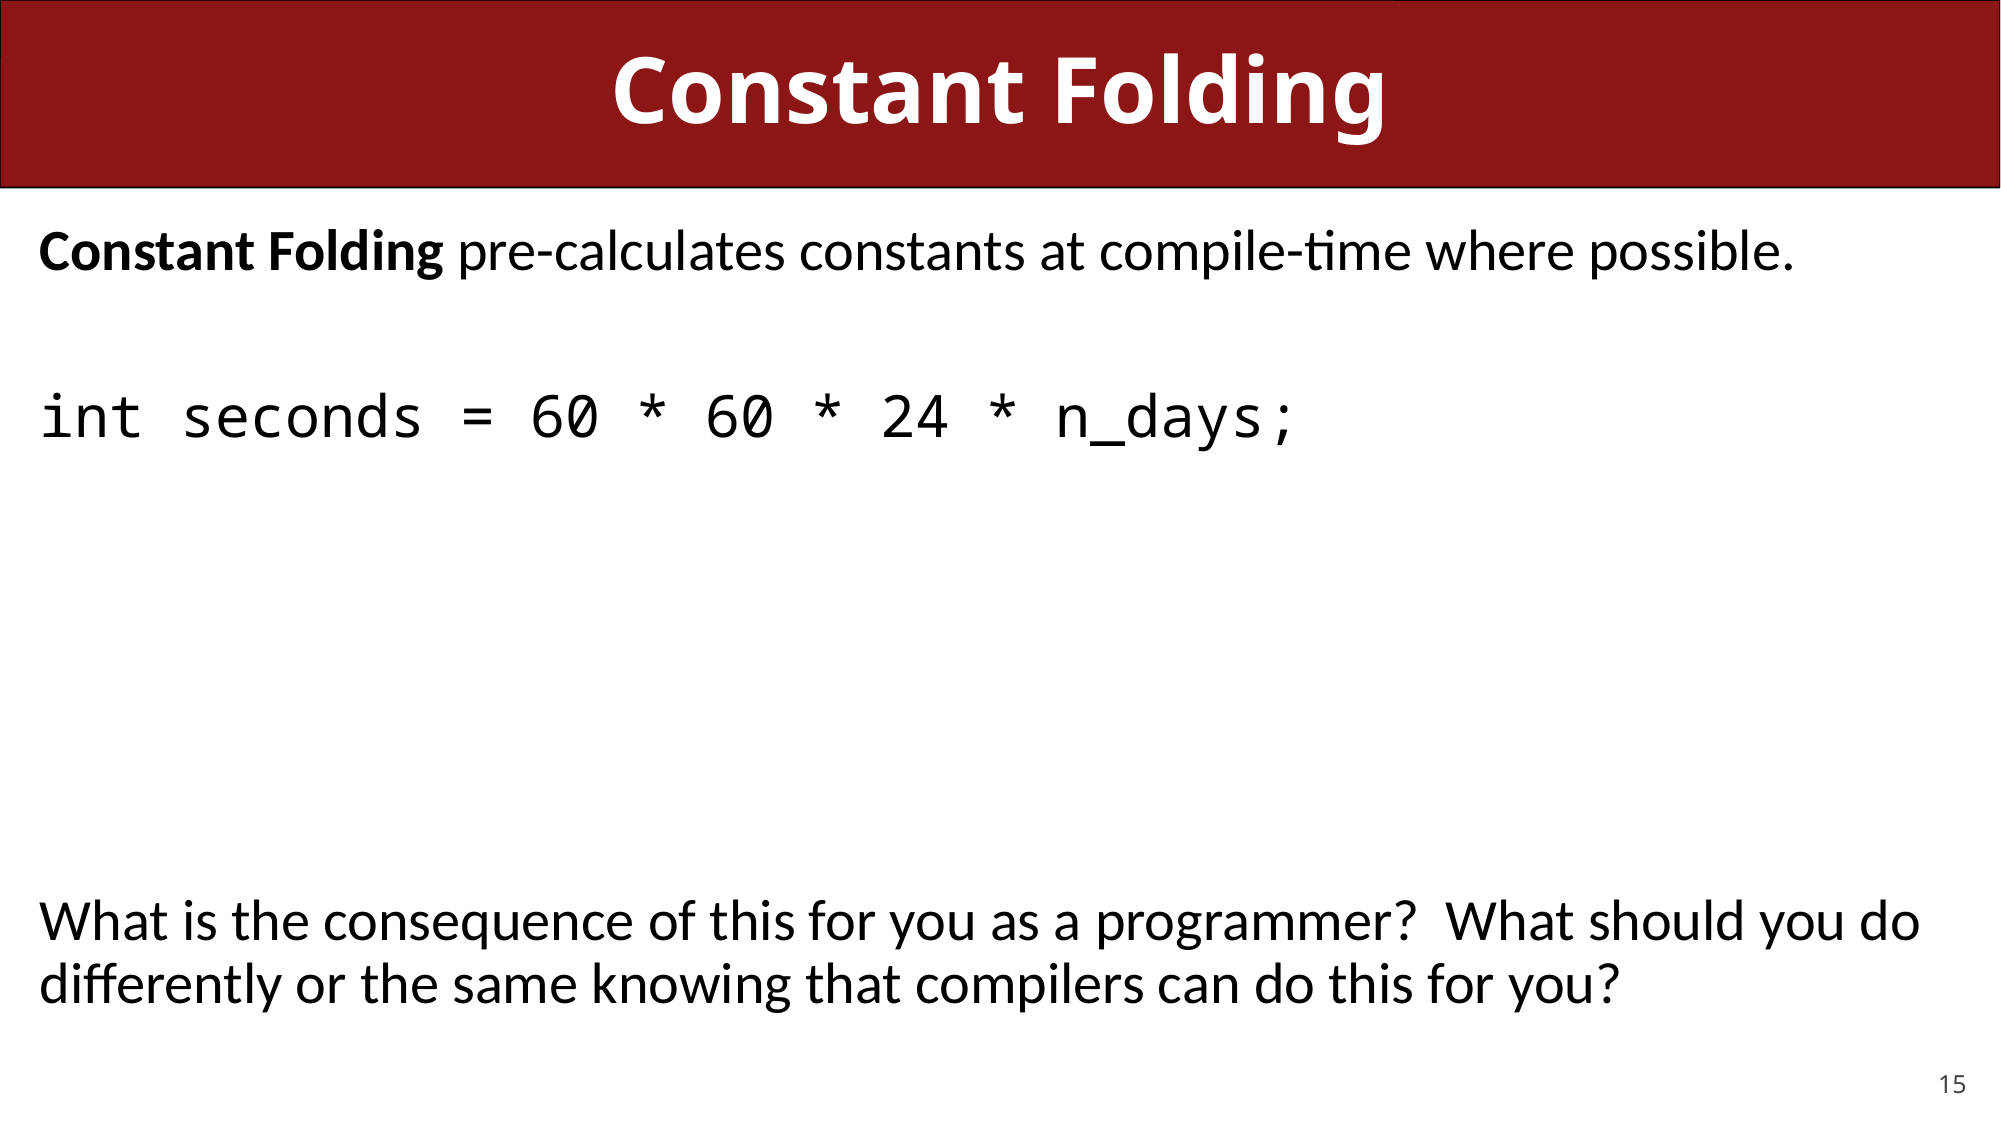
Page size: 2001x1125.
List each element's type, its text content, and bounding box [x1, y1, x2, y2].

list Constant Folding pre-calculates constants at compile-time where possible. int seconds = 60 * 60 * 24 * n_days; What is the consequence of this for you as a programmer? What should you do differently or the same knowing that compilers can do this for you? [24, 212, 1963, 1063]
title Constant Folding [75, 0, 1925, 188]
